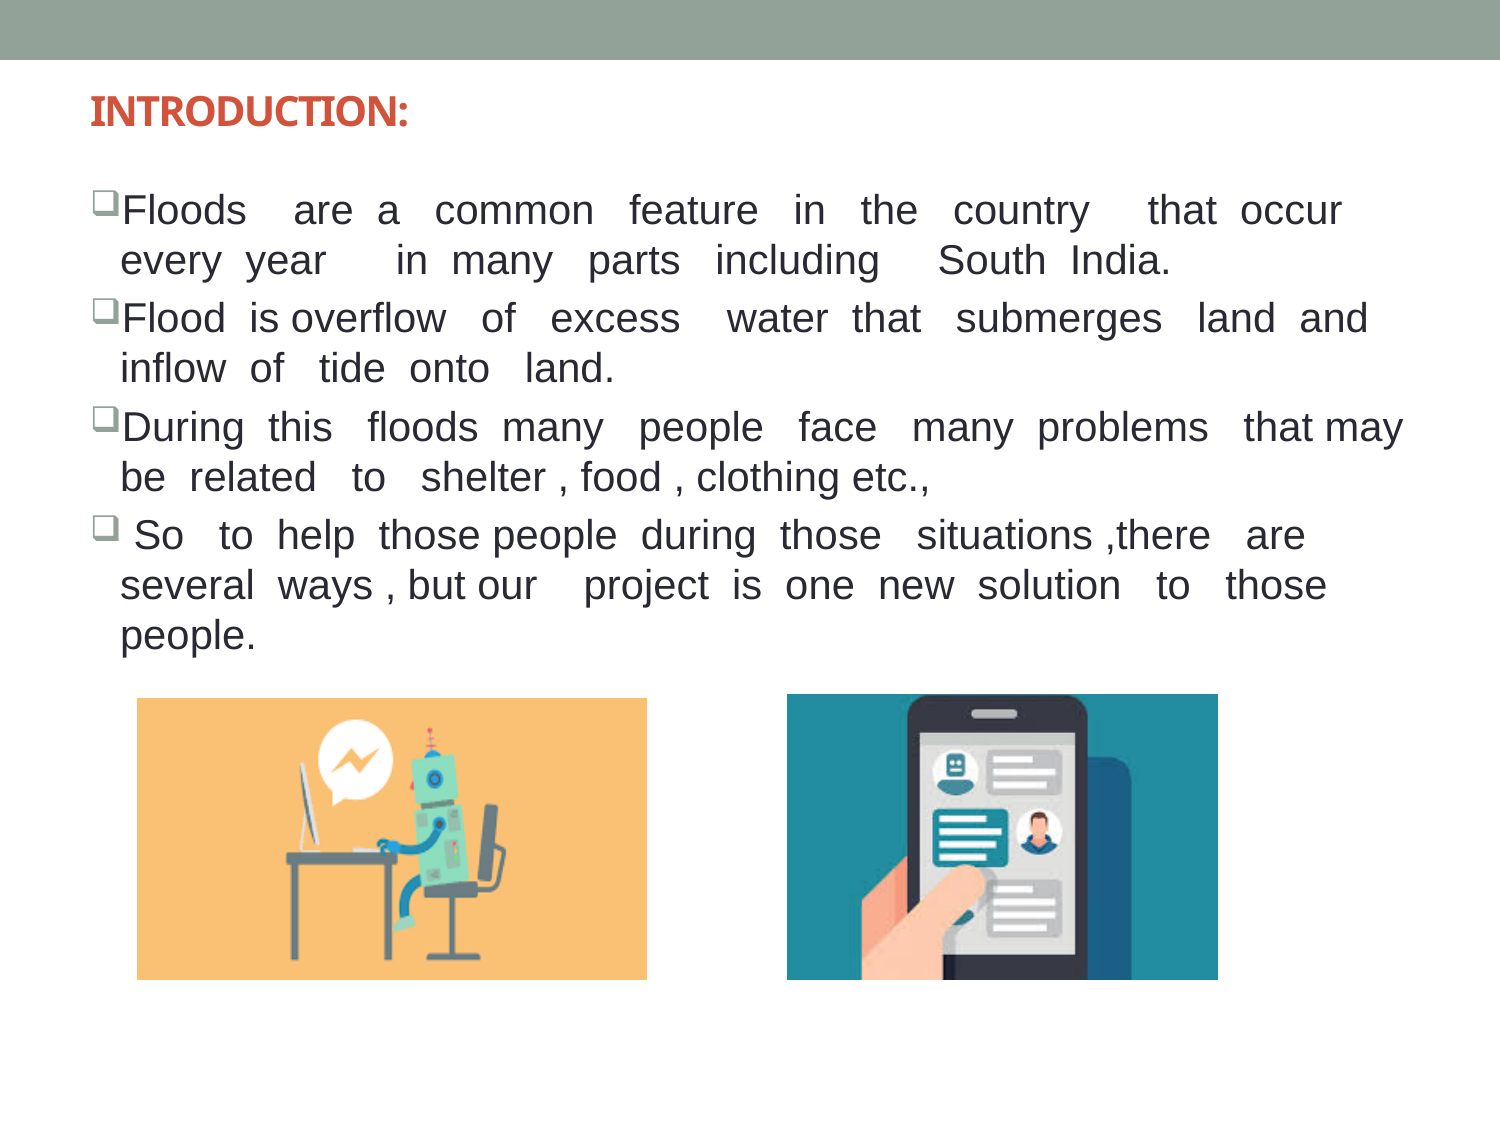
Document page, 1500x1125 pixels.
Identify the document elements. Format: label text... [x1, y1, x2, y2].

title INTRODUCTION: [75, 45, 525, 174]
picture [787, 693, 1218, 981]
picture [137, 697, 648, 981]
list Floods are a common feature in the country that occur every year in many parts including South India. Flood is overflow of excess water that submerges land and inflow of tide onto land. During this floods many people face many problems that may be related to shelter , food , clothing etc., So to help those people during those situations ,there are several ways , but our project is one new solution to those people. [75, 174, 1425, 1005]
